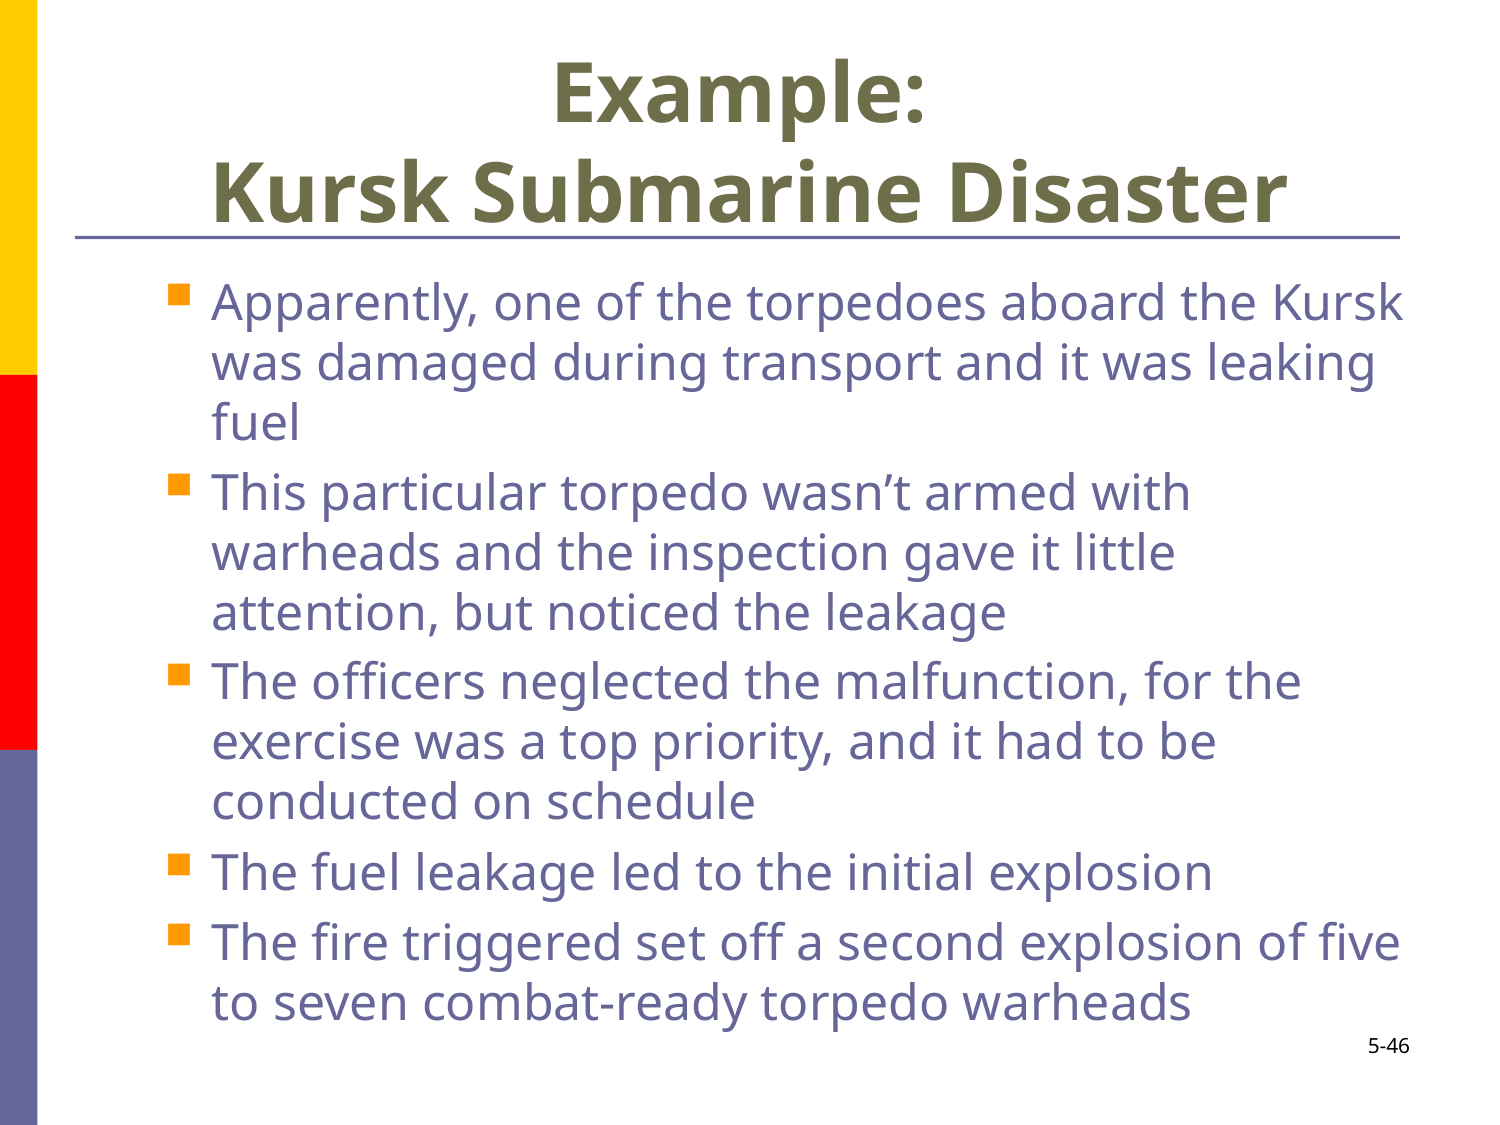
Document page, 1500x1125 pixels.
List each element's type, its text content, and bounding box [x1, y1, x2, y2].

slide_number 5-46 [1074, 1025, 1425, 1100]
list Apparently, one of the torpedoes aboard the Kursk was damaged during transport and it was leaking fuel This particular torpedo wasn’t armed with warheads and the inspection gave it little attention, but noticed the leakage The officers neglected the malfunction, for the exercise was a top priority, and it had to be conducted on schedule The fuel leakage led to the initial explosion The fire triggered set off a second explosion of five to seven combat-ready torpedo warheads [75, 262, 1424, 1006]
title Example: Kursk Submarine Disaster [75, 45, 1425, 233]
